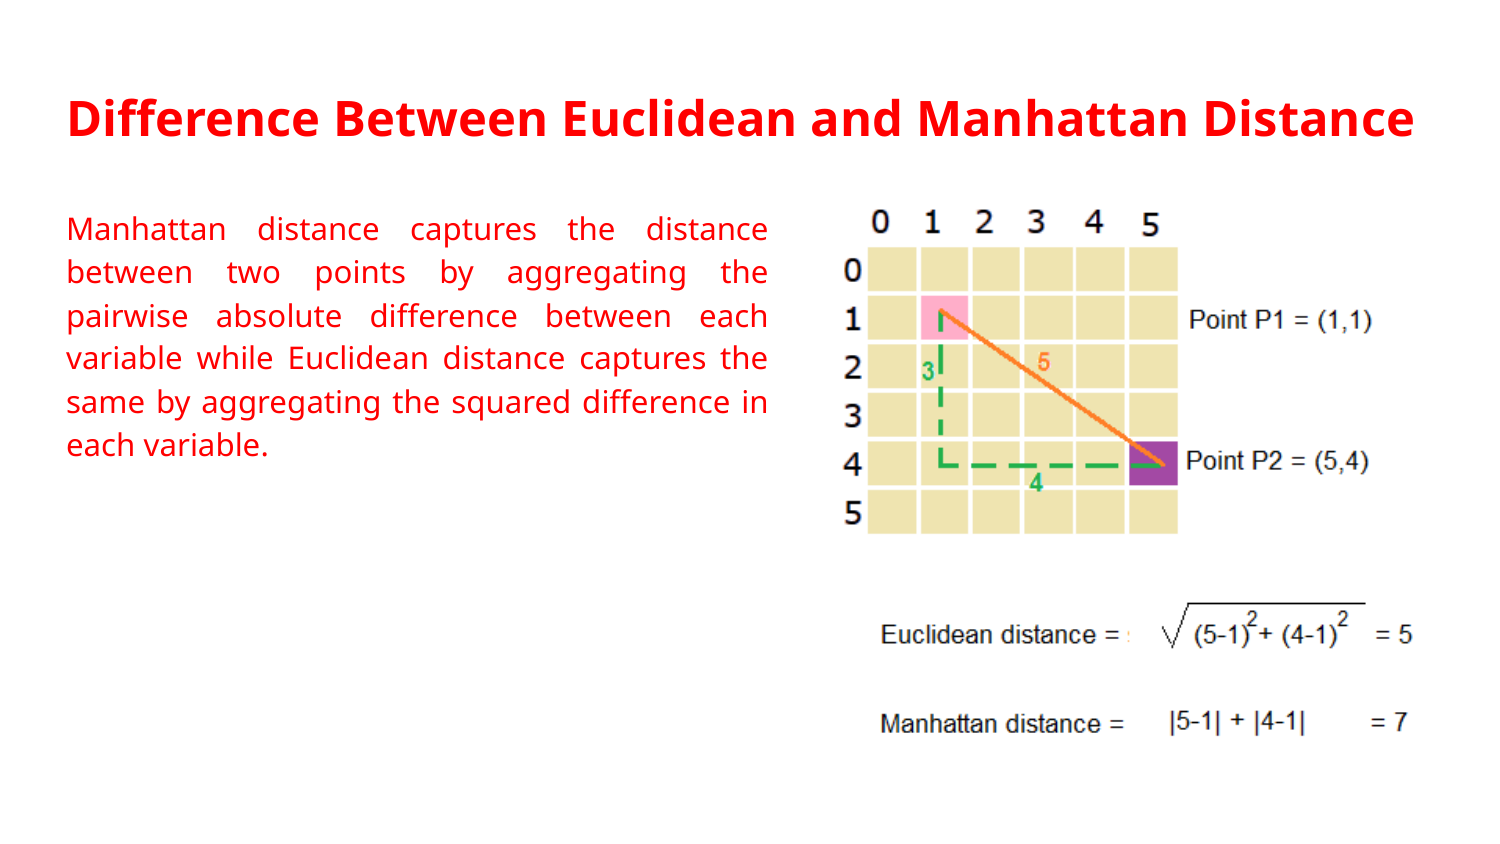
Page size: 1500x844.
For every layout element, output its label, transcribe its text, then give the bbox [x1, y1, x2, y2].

title Difference Between Euclidean and Manhattan Distance [51, 72, 1449, 167]
picture [804, 188, 1442, 769]
list Manhattan distance captures the distance between two points by aggregating the pairwise absolute difference between each variable while Euclidean distance captures the same by aggregating the squared difference in each variable. [51, 189, 785, 750]
